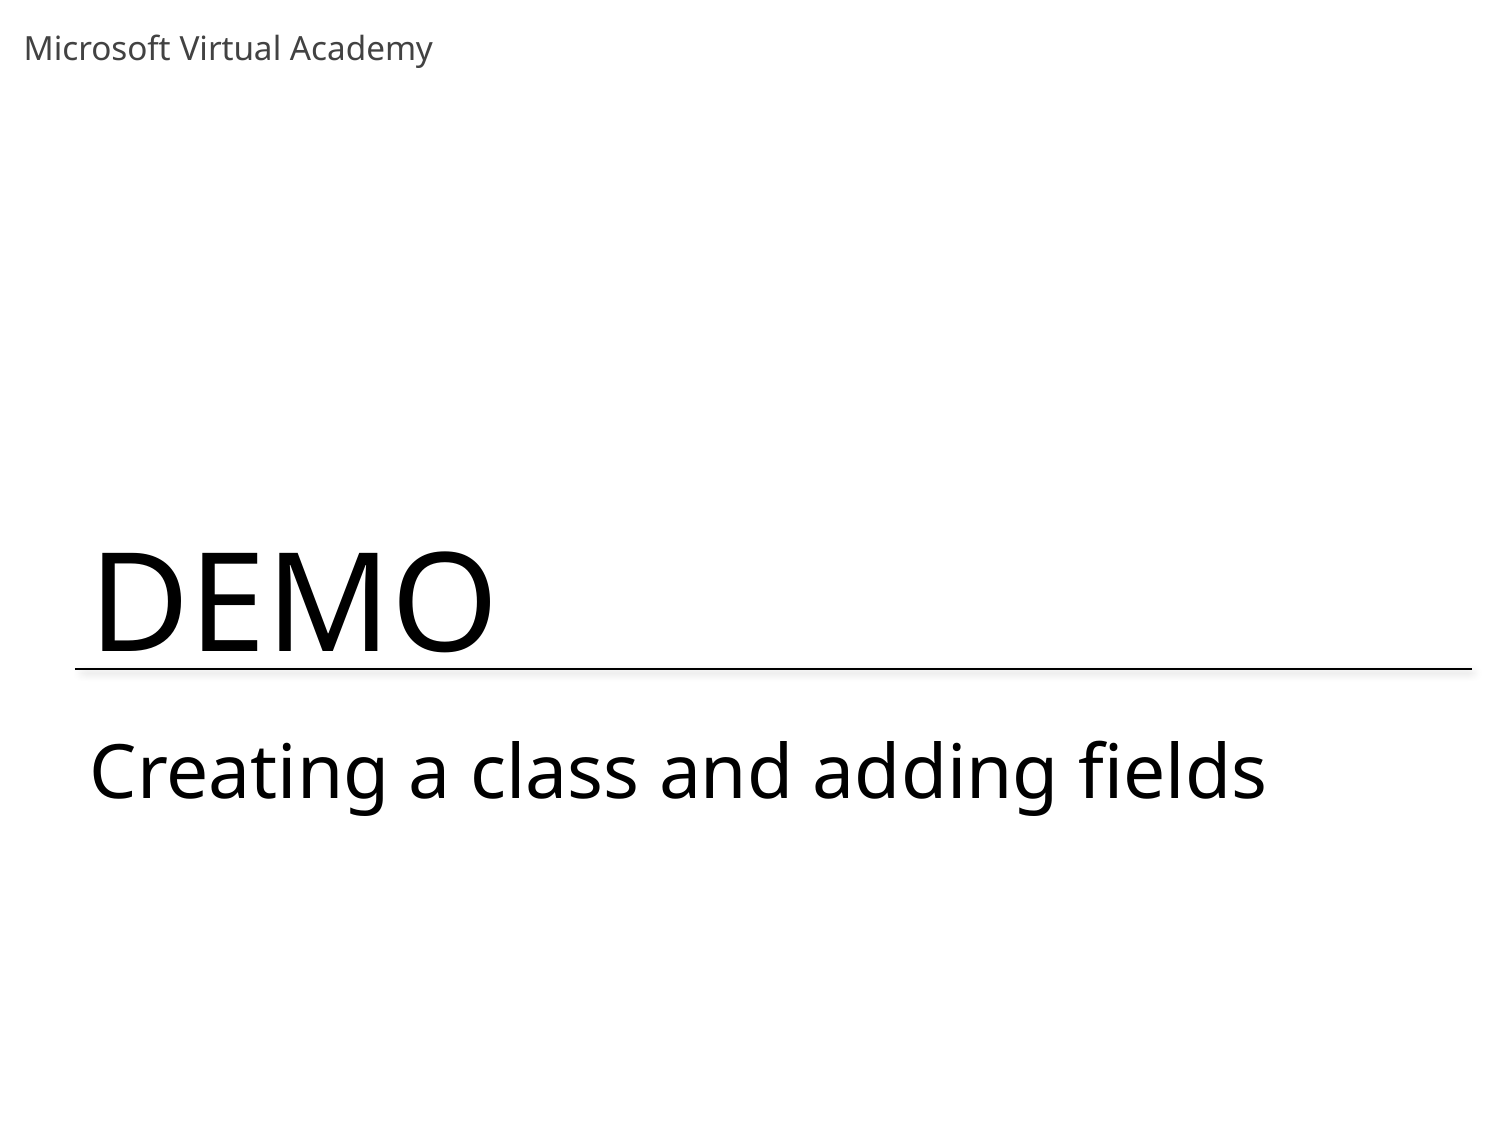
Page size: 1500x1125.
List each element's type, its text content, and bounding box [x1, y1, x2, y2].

title Creating a class and adding fields [74, 733, 1482, 1009]
